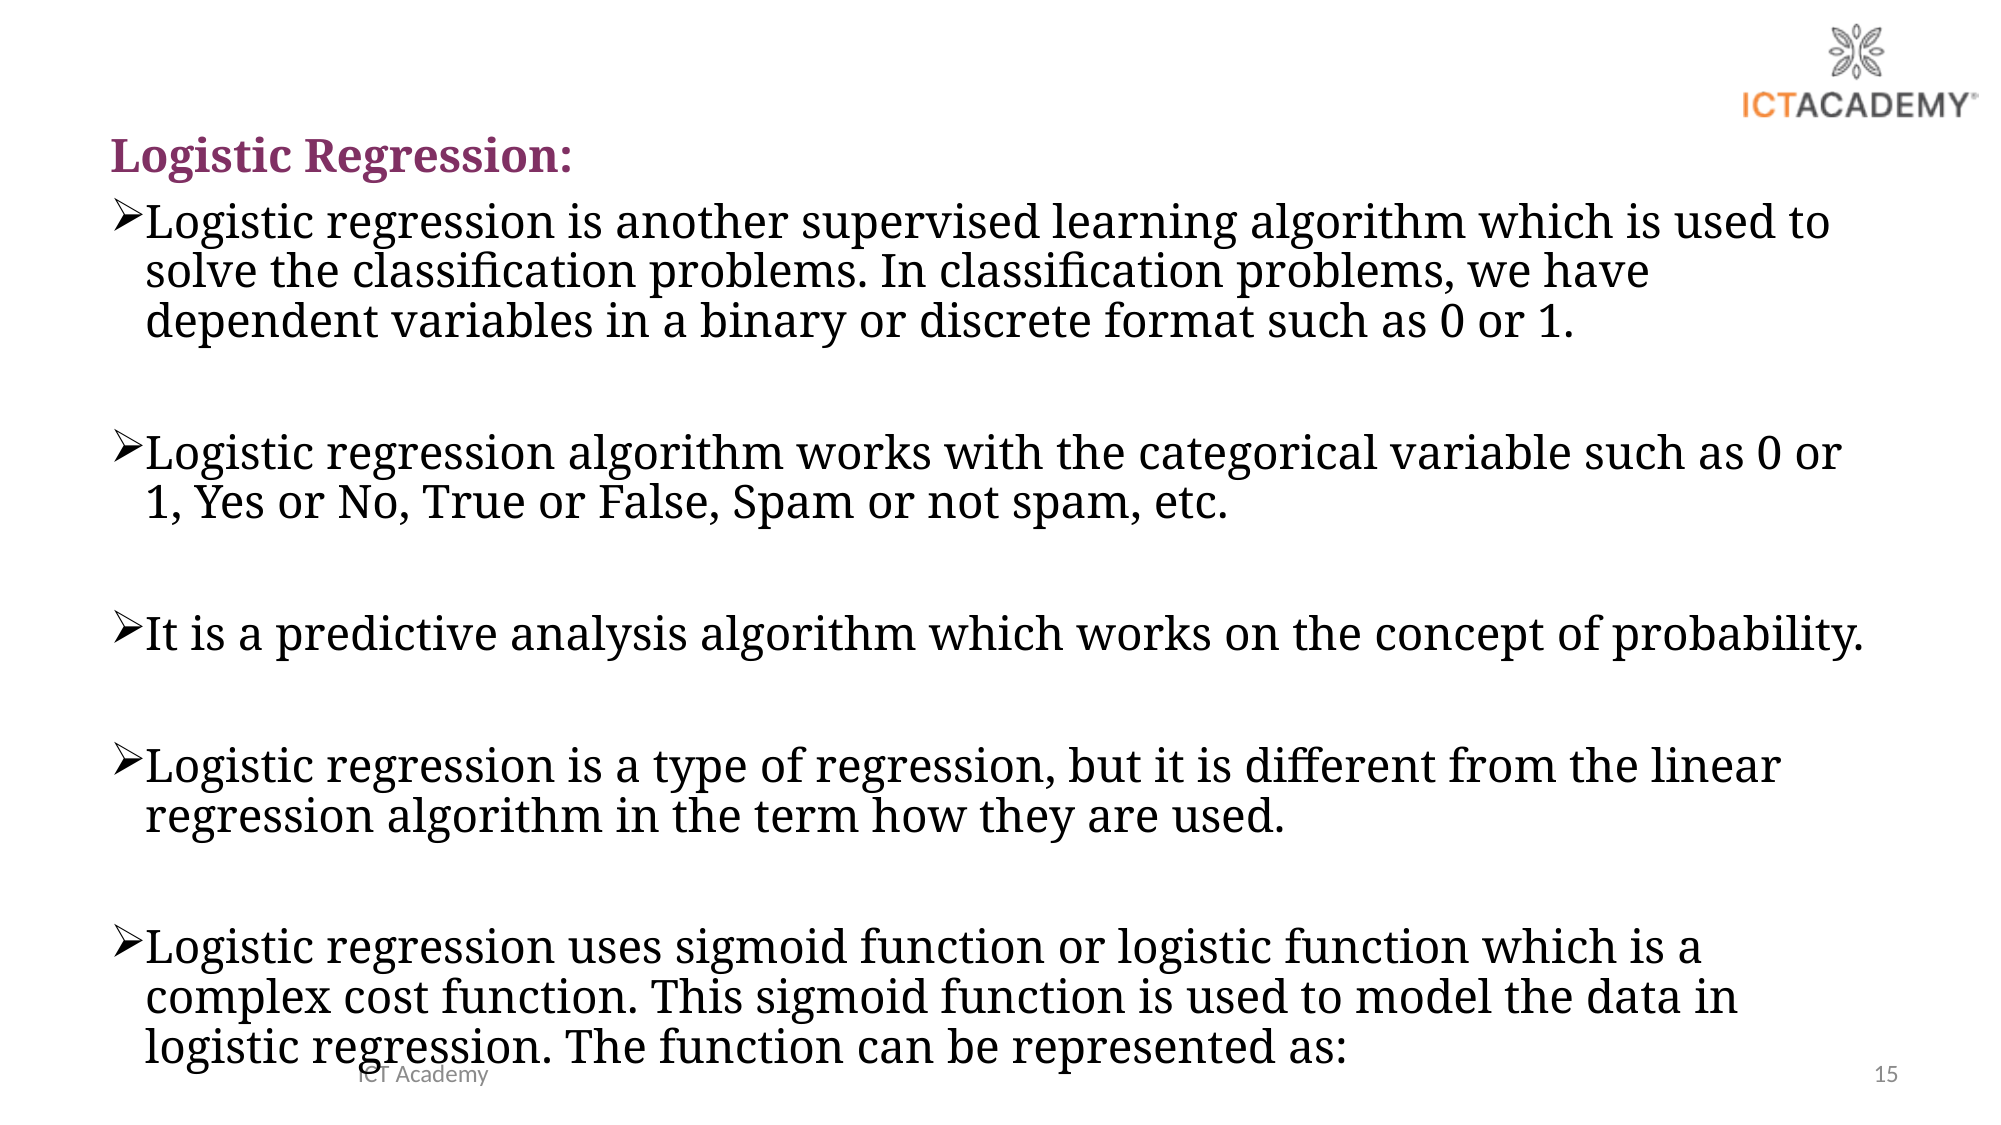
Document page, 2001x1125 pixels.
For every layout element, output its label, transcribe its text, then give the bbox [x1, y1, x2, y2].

footer ICT Academy [85, 1042, 761, 1103]
slide_number 15 [1464, 1042, 1915, 1103]
picture [1743, 22, 1979, 120]
list Logistic Regression: Logistic regression is another supervised learning algorithm which is used to solve the classification problems. In classification problems, we have dependent variables in a binary or discrete format such as 0 or 1. Logistic regression algorithm works with the categorical variable such as 0 or 1, Yes or No, True or False, Spam or not spam, etc. It is a predictive analysis algorithm which works on the concept of probability. Logistic regression is a type of regression, but it is different from the linear regression algorithm in the term how they are used. Logistic regression uses sigmoid function or logistic function which is a complex cost function. This sigmoid function is used to model the data in logistic regression. The function can be represented as: [95, 125, 1905, 1097]
